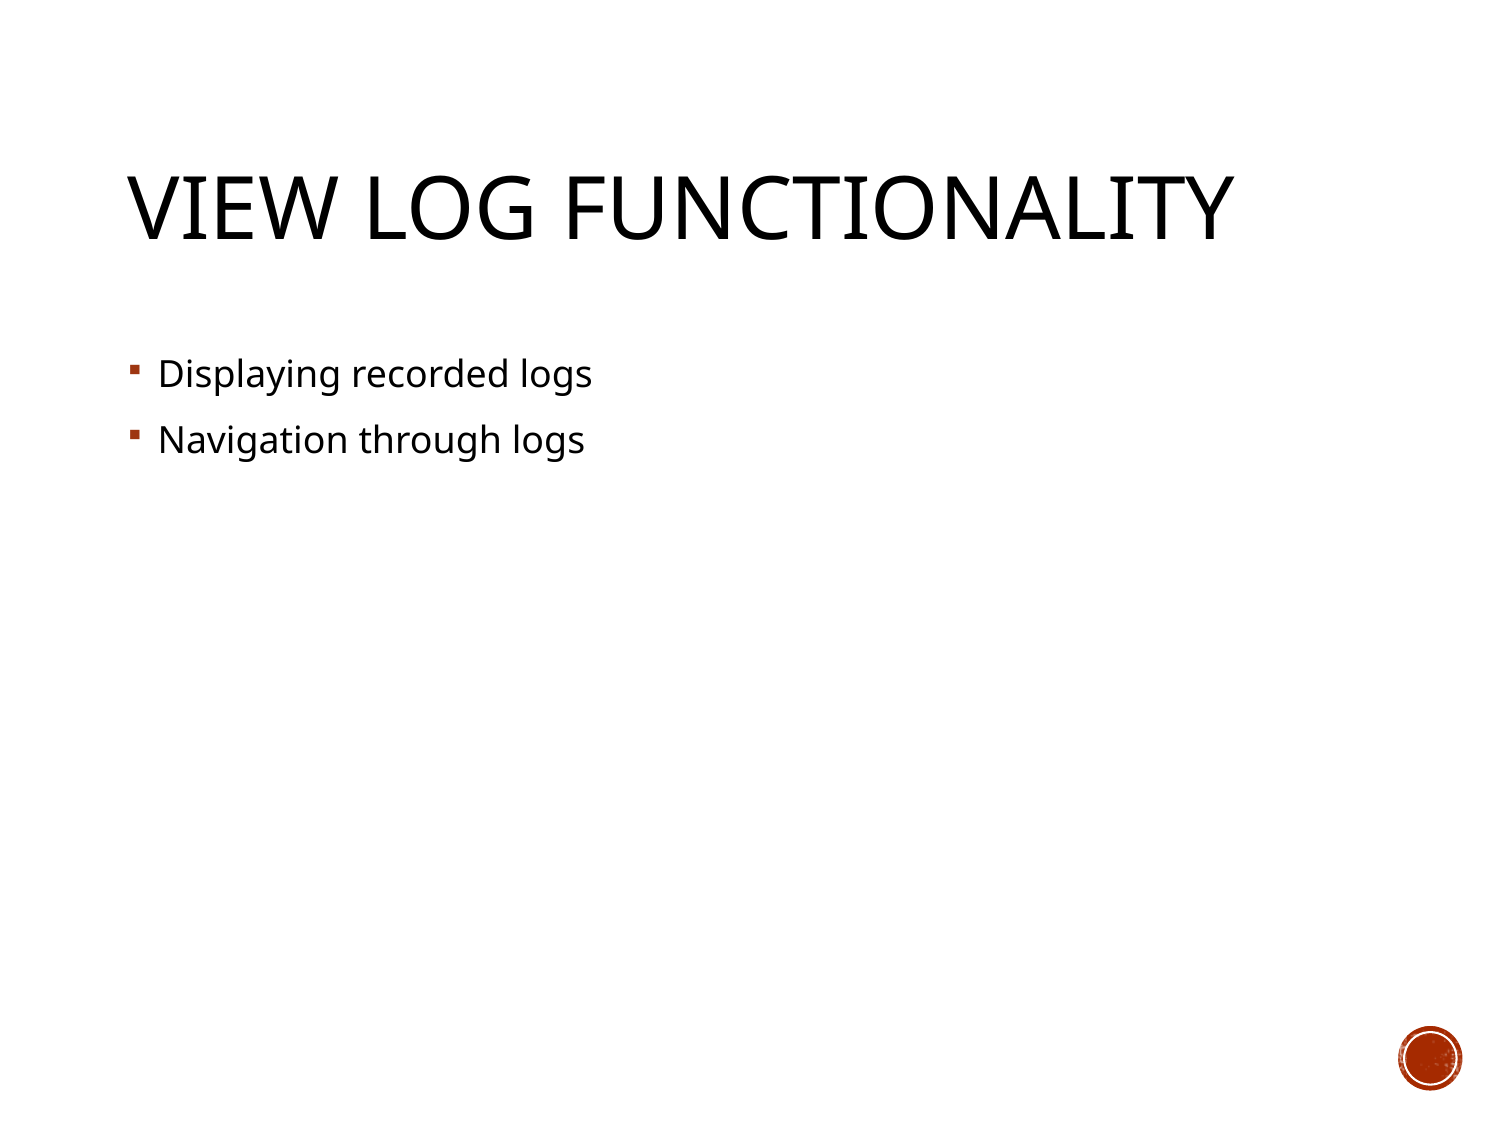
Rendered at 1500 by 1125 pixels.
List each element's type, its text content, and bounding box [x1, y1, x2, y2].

list Displaying recorded logs Navigation through logs [112, 348, 1388, 1013]
title View Log Functionality [112, 79, 1388, 344]
